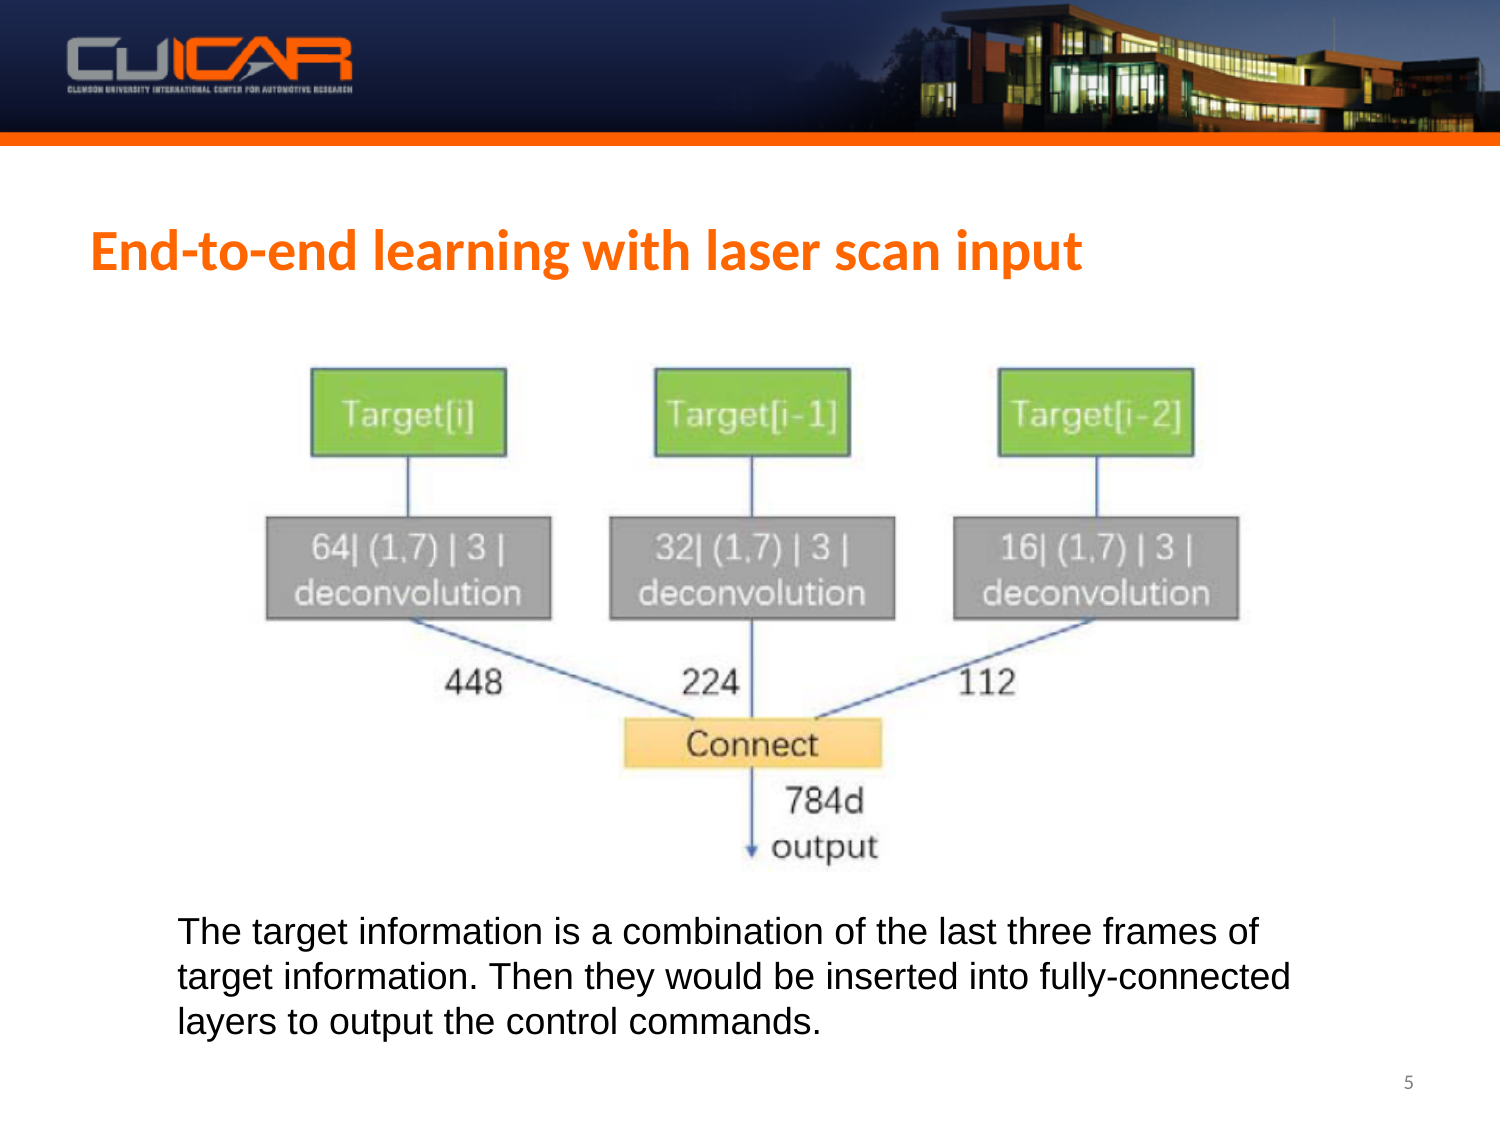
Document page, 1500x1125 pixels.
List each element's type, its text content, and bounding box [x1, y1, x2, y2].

picture [240, 362, 1260, 884]
title End-to-end learning with laser scan input [74, 174, 1426, 321]
text_box The target information is a combination of the last three frames of target information. Then they would be inserted into fully-connected layers to output the control commands. [162, 899, 1375, 1050]
picture [0, 0, 1500, 146]
